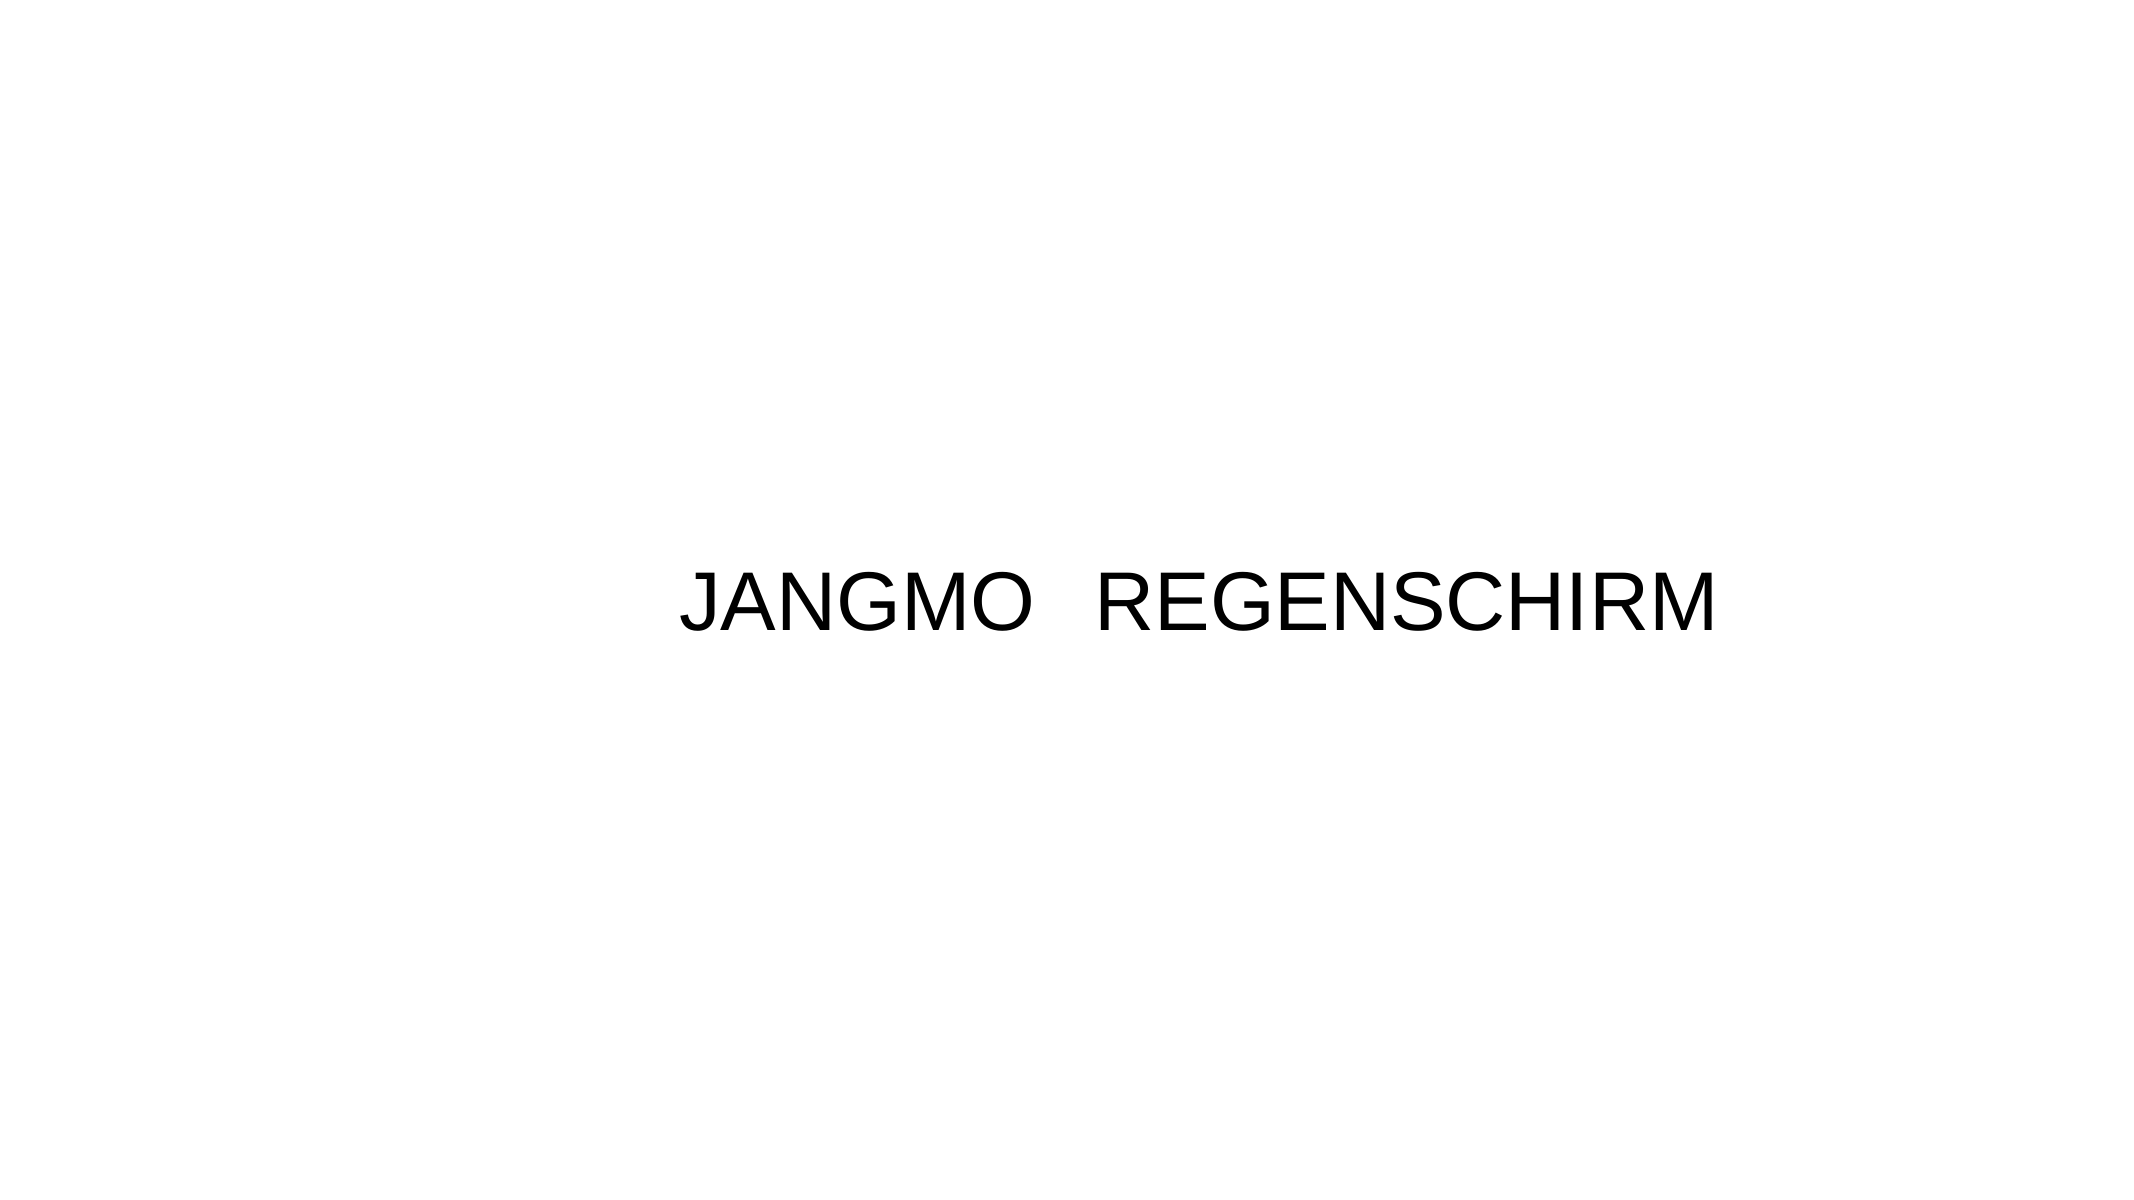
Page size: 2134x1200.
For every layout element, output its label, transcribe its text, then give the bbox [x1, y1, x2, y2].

text_box JANGMO [269, 539, 1050, 655]
text_box REGENSCHIRM [1079, 539, 1860, 655]
